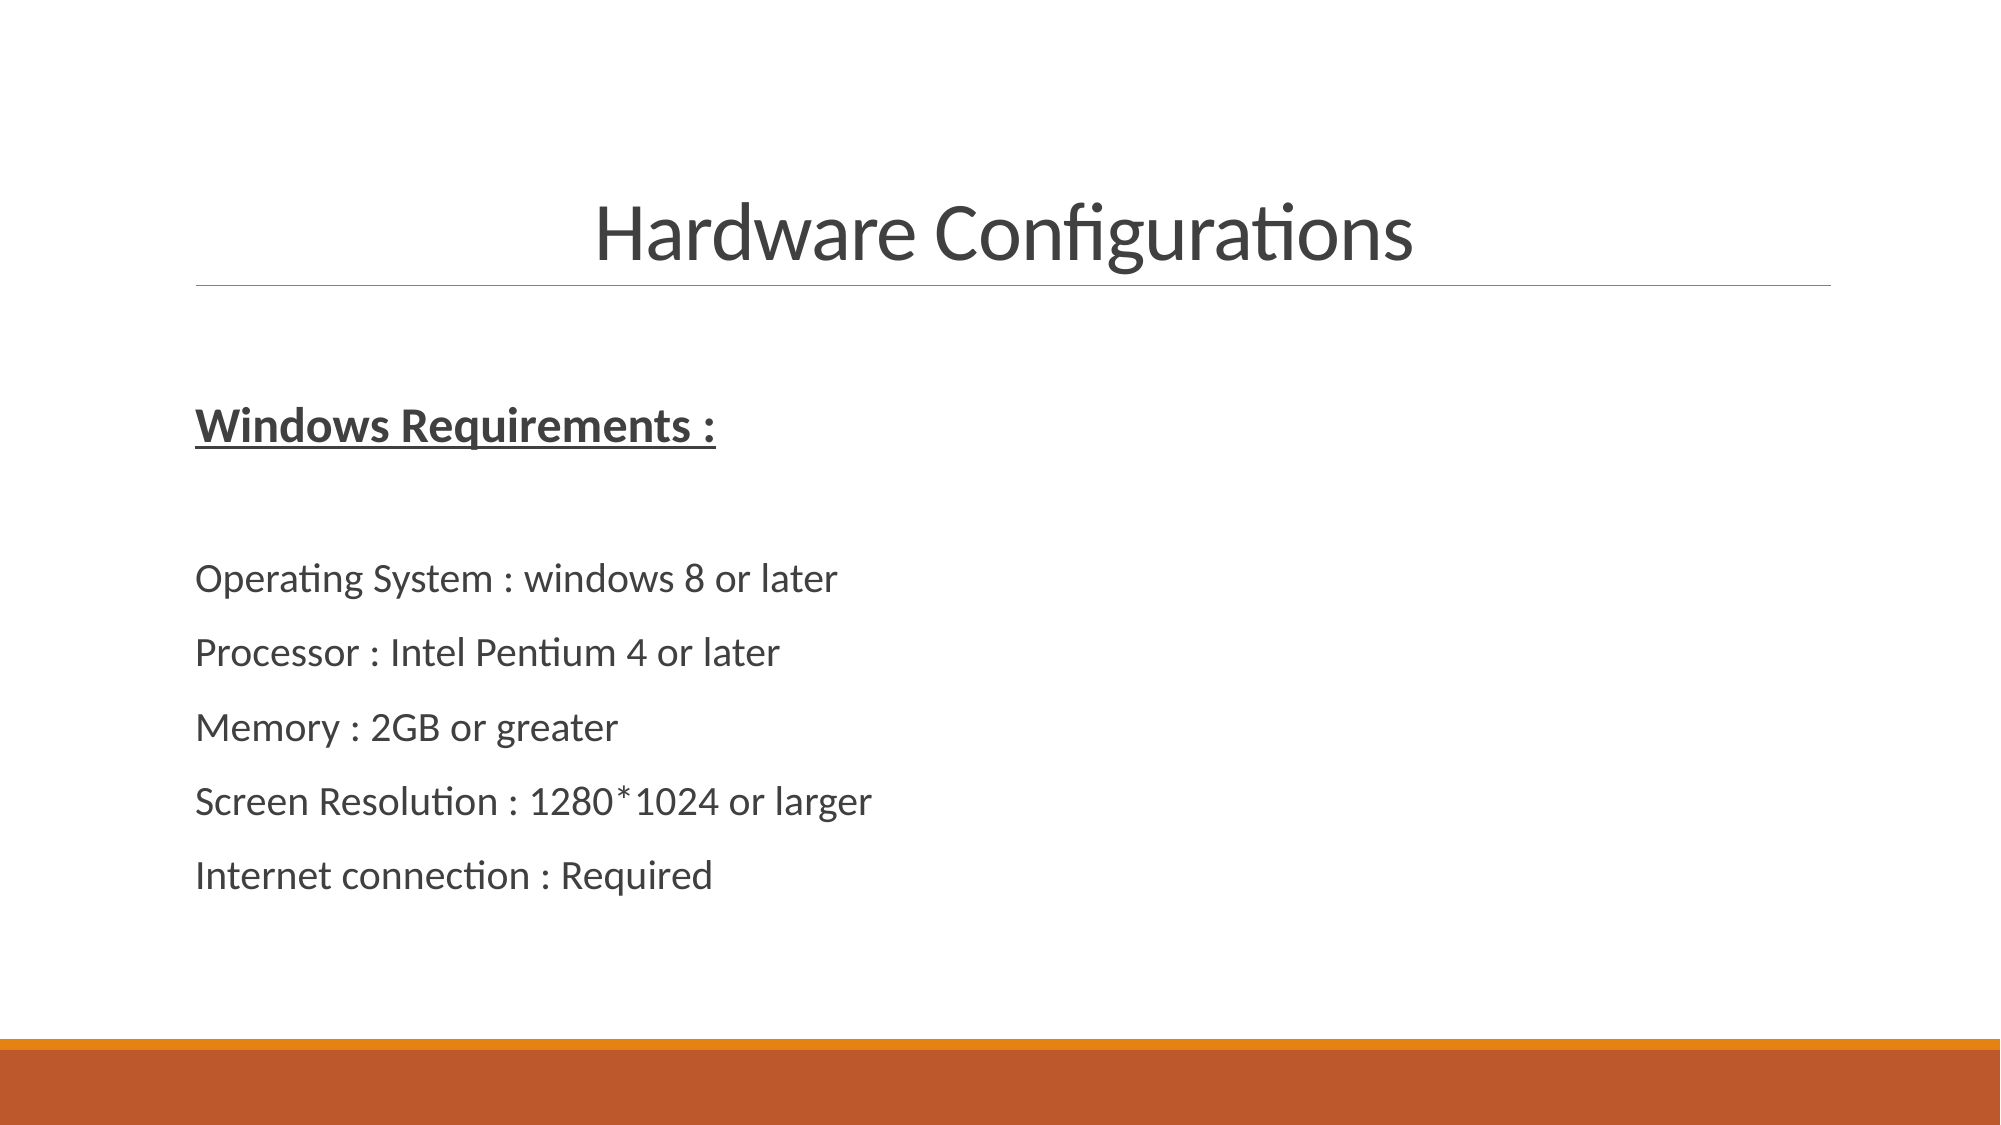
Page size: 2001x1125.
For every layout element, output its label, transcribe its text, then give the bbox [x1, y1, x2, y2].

title Hardware Configurations [180, 47, 1830, 285]
list Windows Requirements : Operating System : windows 8 or later Processor : Intel Pentium 4 or later Memory : 2GB or greater Screen Resolution : 1280*1024 or larger Internet connection : Required [180, 302, 1830, 963]
